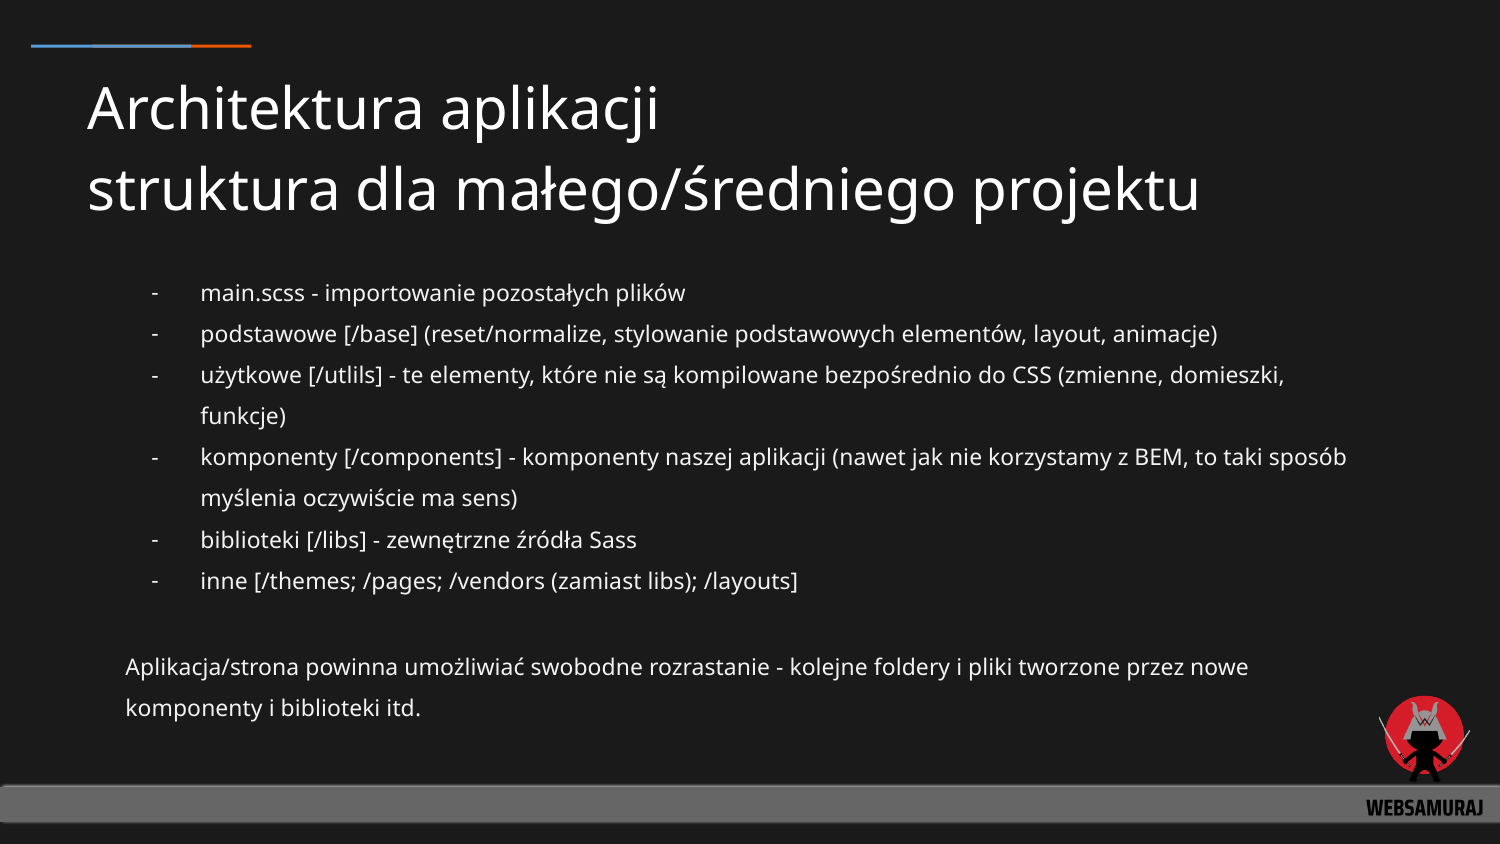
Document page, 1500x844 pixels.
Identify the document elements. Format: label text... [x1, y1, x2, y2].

title Architektura aplikacji struktura dla małego/średniego projektu [72, 45, 1416, 206]
picture [1358, 689, 1491, 822]
subtitle main.scss - importowanie pozostałych plików podstawowe [/base] (reset/normalize, stylowanie podstawowych elementów, layout, animacje) użytkowe [/utlils] - te elementy, które nie są kompilowane bezpośrednio do CSS (zmienne, domieszki, funkcje) komponenty [/components] - komponenty naszej aplikacji (nawet jak nie korzystamy z BEM, to taki sposób myślenia oczywiście ma sens) biblioteki [/libs] - zewnętrzne źródła Sass inne [/themes; /pages; /vendors (zamiast libs); /layouts] Aplikacja/strona powinna umożliwiać swobodne rozrastanie - kolejne foldery i pliki tworzone przez nowe komponenty i biblioteki itd. [110, 249, 1379, 742]
